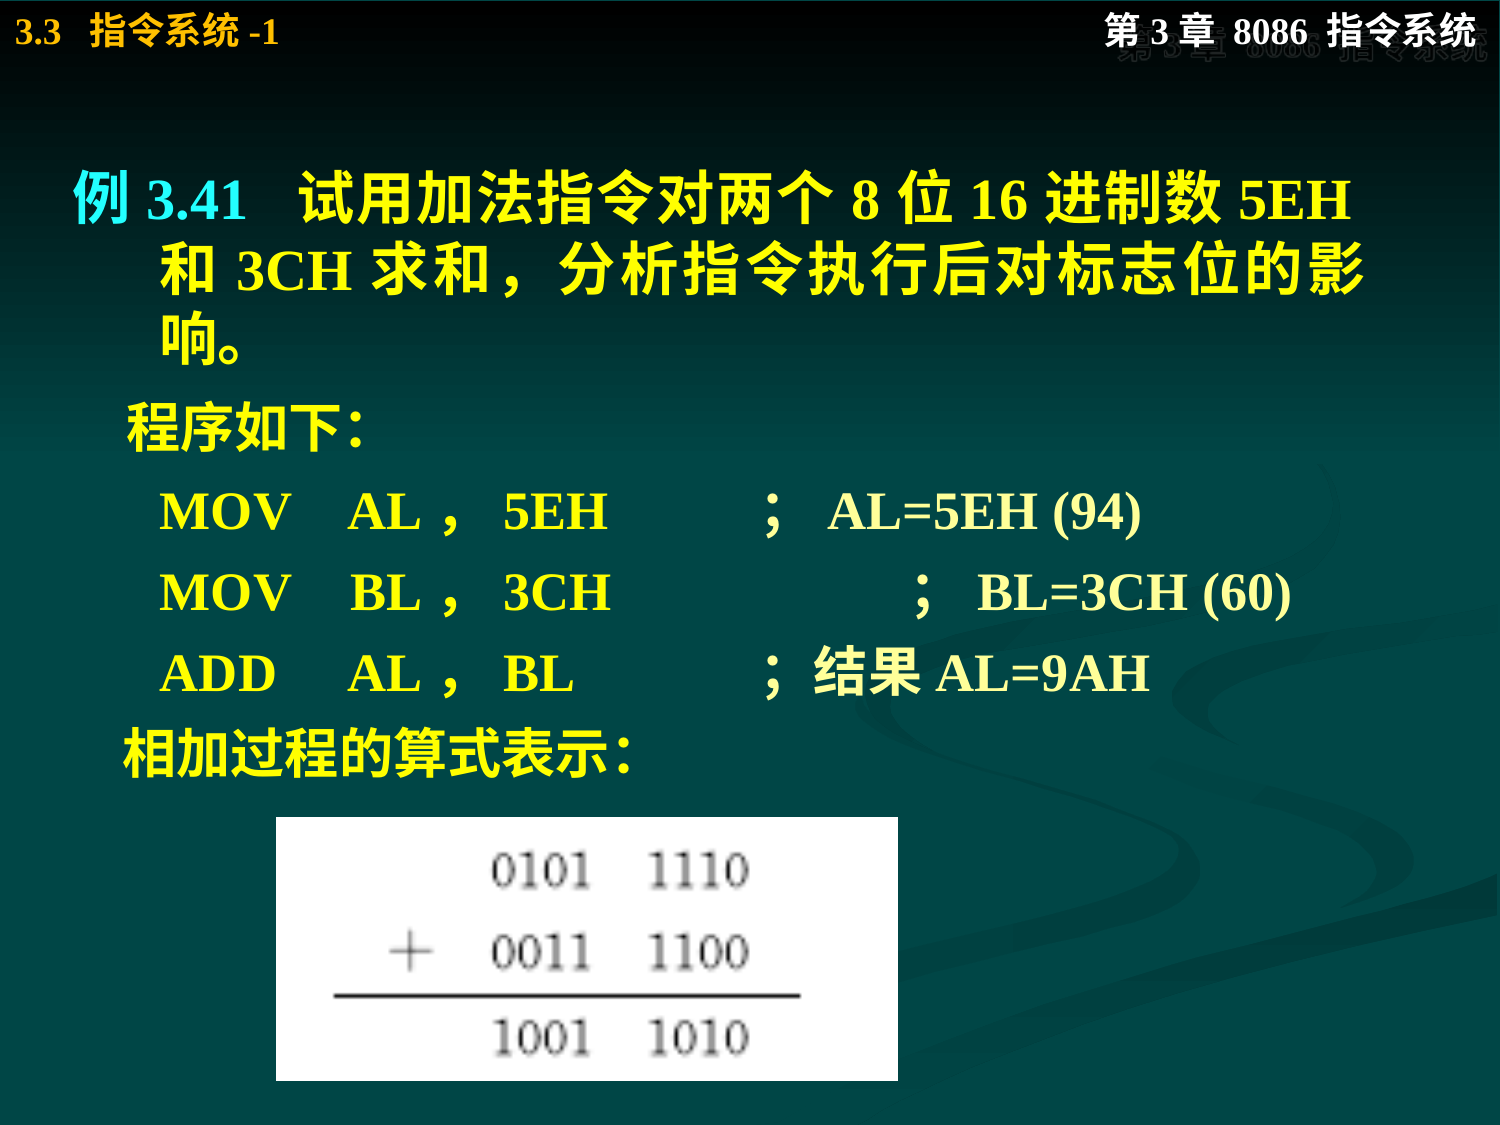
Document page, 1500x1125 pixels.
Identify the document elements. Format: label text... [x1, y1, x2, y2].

list 例3.41 试用加法指令对两个8位16进制数5EH和3CH求和，分析指令执行后对标志位的影响。 程序如下： MOV AL，5EH ；AL=5EH (94) MOV BL，3CH ；BL=3CH (60) ADD AL，BL ；结果AL=9AH 相加过程的算式表示： [57, 153, 1381, 731]
picture [275, 817, 898, 1081]
